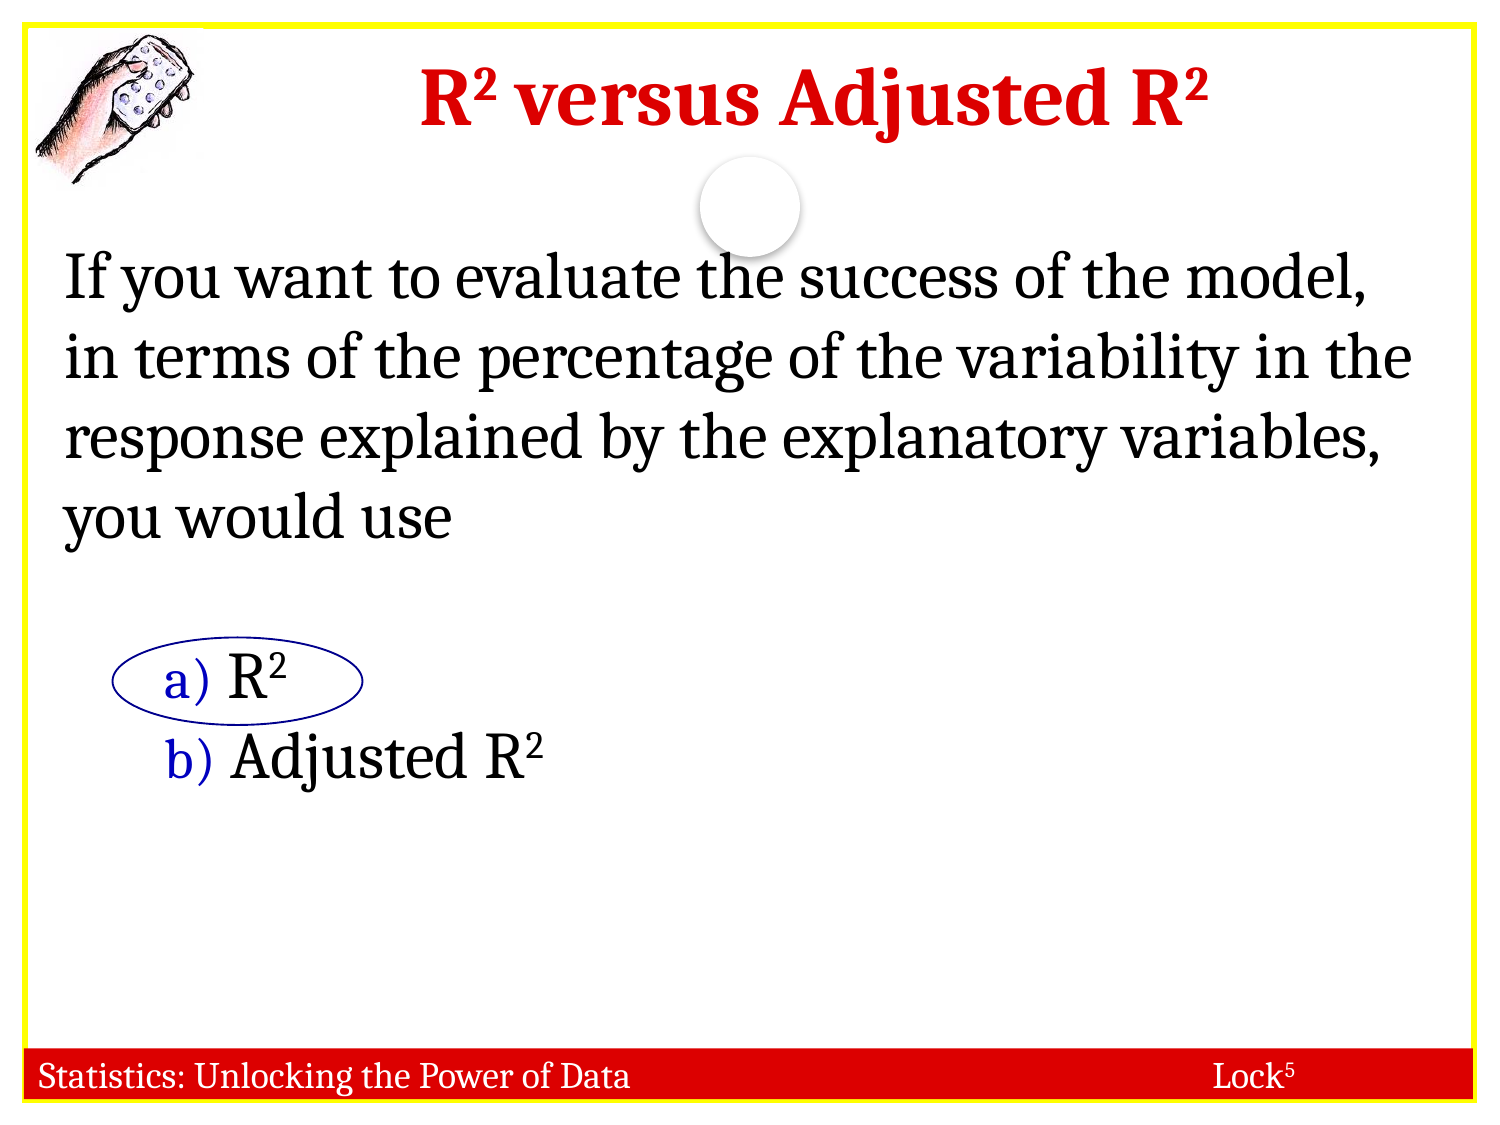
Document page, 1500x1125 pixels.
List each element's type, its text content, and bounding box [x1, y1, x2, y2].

title R2 versus Adjusted R2 [216, 24, 1413, 150]
list R2 Adjusted R2 [150, 624, 1392, 980]
text_box [111, 636, 364, 726]
picture [28, 28, 204, 191]
list If you want to evaluate the success of the model, in terms of the percentage of the variability in the response explained by the explanatory variables, you would use [49, 224, 1450, 588]
